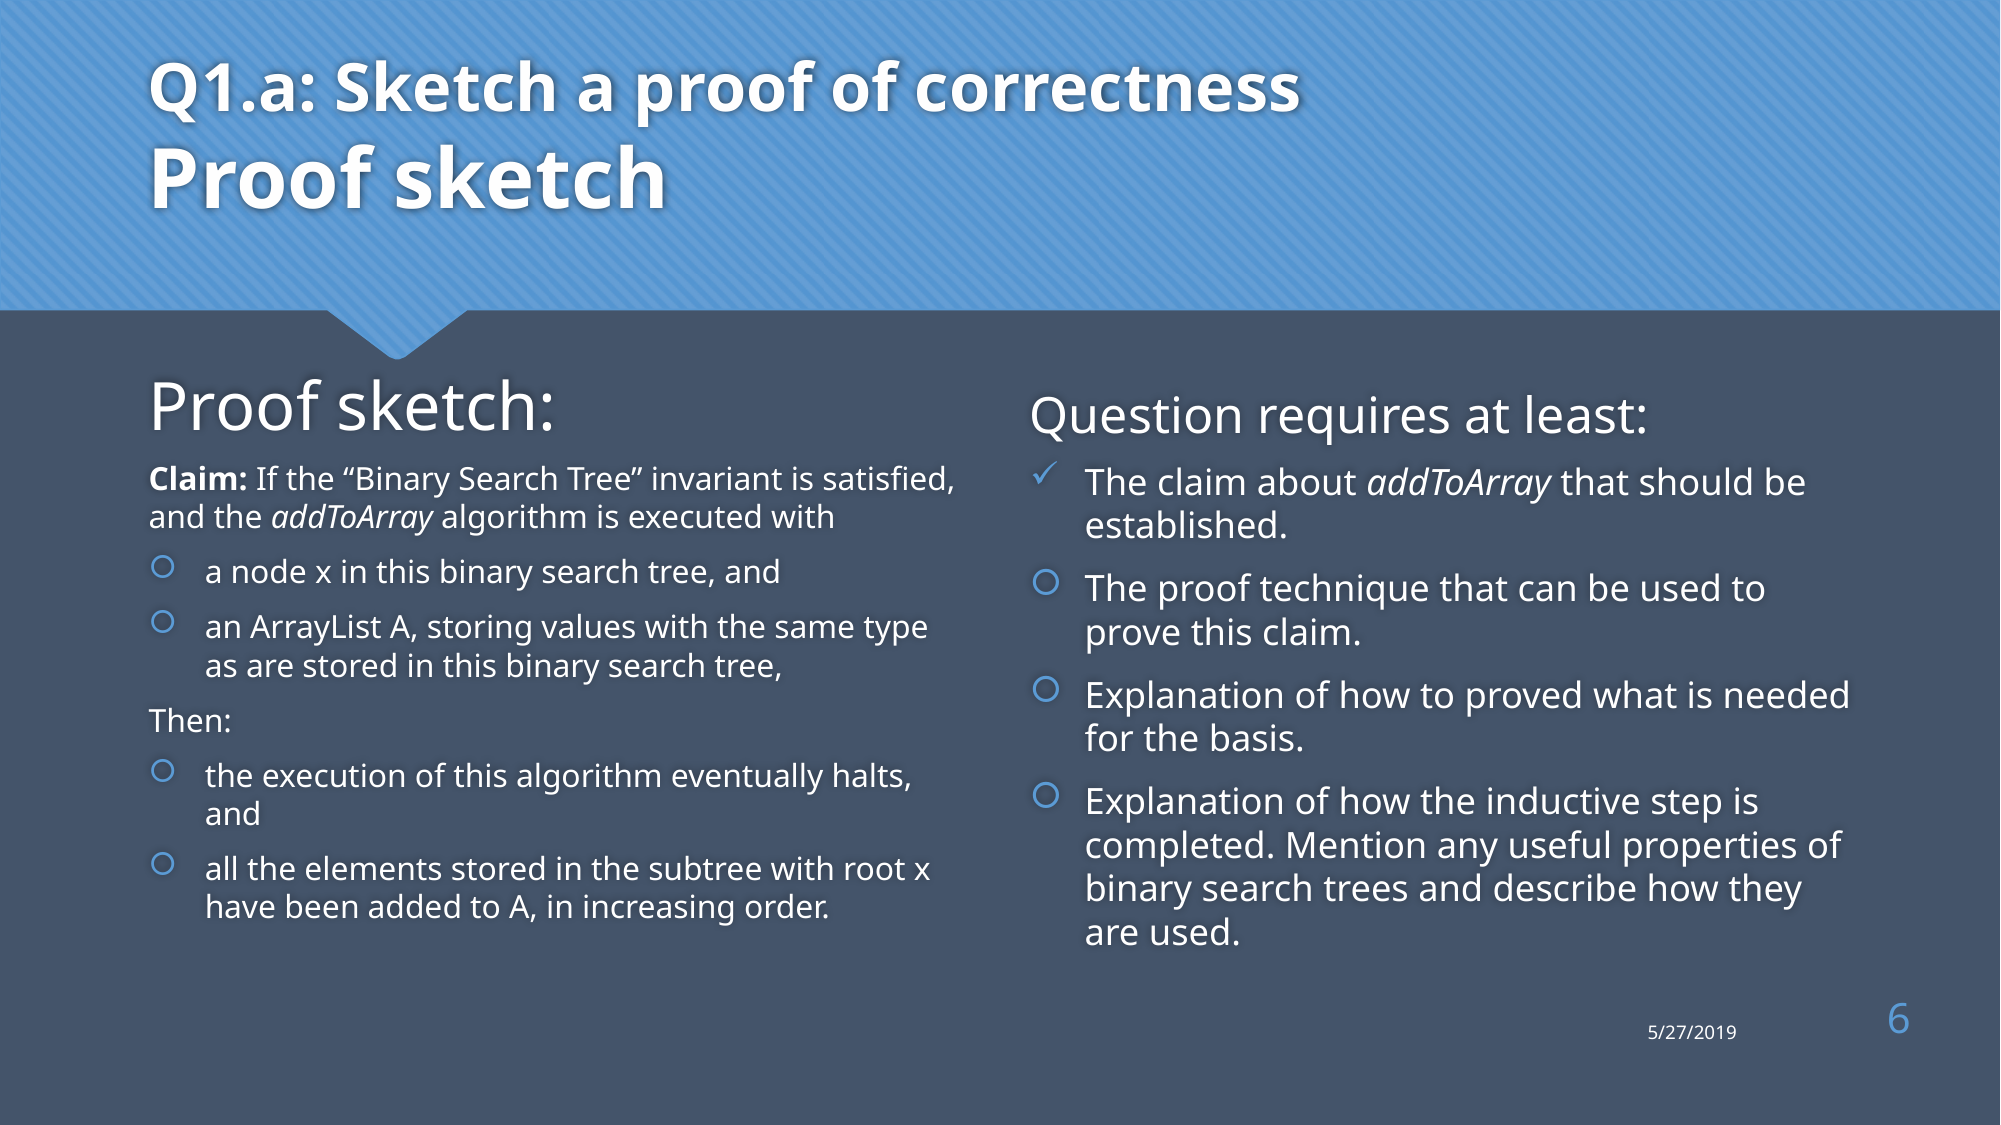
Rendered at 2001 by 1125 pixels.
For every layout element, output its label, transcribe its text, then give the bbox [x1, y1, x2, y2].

list Claim: If the “Binary Search Tree” invariant is satisfied, and the addToArray algorithm is executed with a node x in this binary search tree, and an ArrayList A, storing values with the same type as are stored in this binary search tree, Then: the execution of this algorithm eventually halts, and all the elements stored in the subtree with root x have been added to A, in increasing order. [133, 451, 985, 962]
slide_number 6 [1751, 970, 1926, 1051]
list Proof sketch: [133, 356, 985, 445]
list Question requires at least: [1014, 356, 1868, 445]
title Q1.a: Sketch a proof of correctness Proof sketch [132, 73, 1868, 233]
list The claim about addToArray that should be established. The proof technique that can be used to prove this claim. Explanation of how to proved what is needed for the basis. Explanation of how the inductive step is completed. Mention any useful properties of binary search trees and describe how they are used. [1014, 451, 1868, 962]
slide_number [1531, 991, 1751, 1051]
